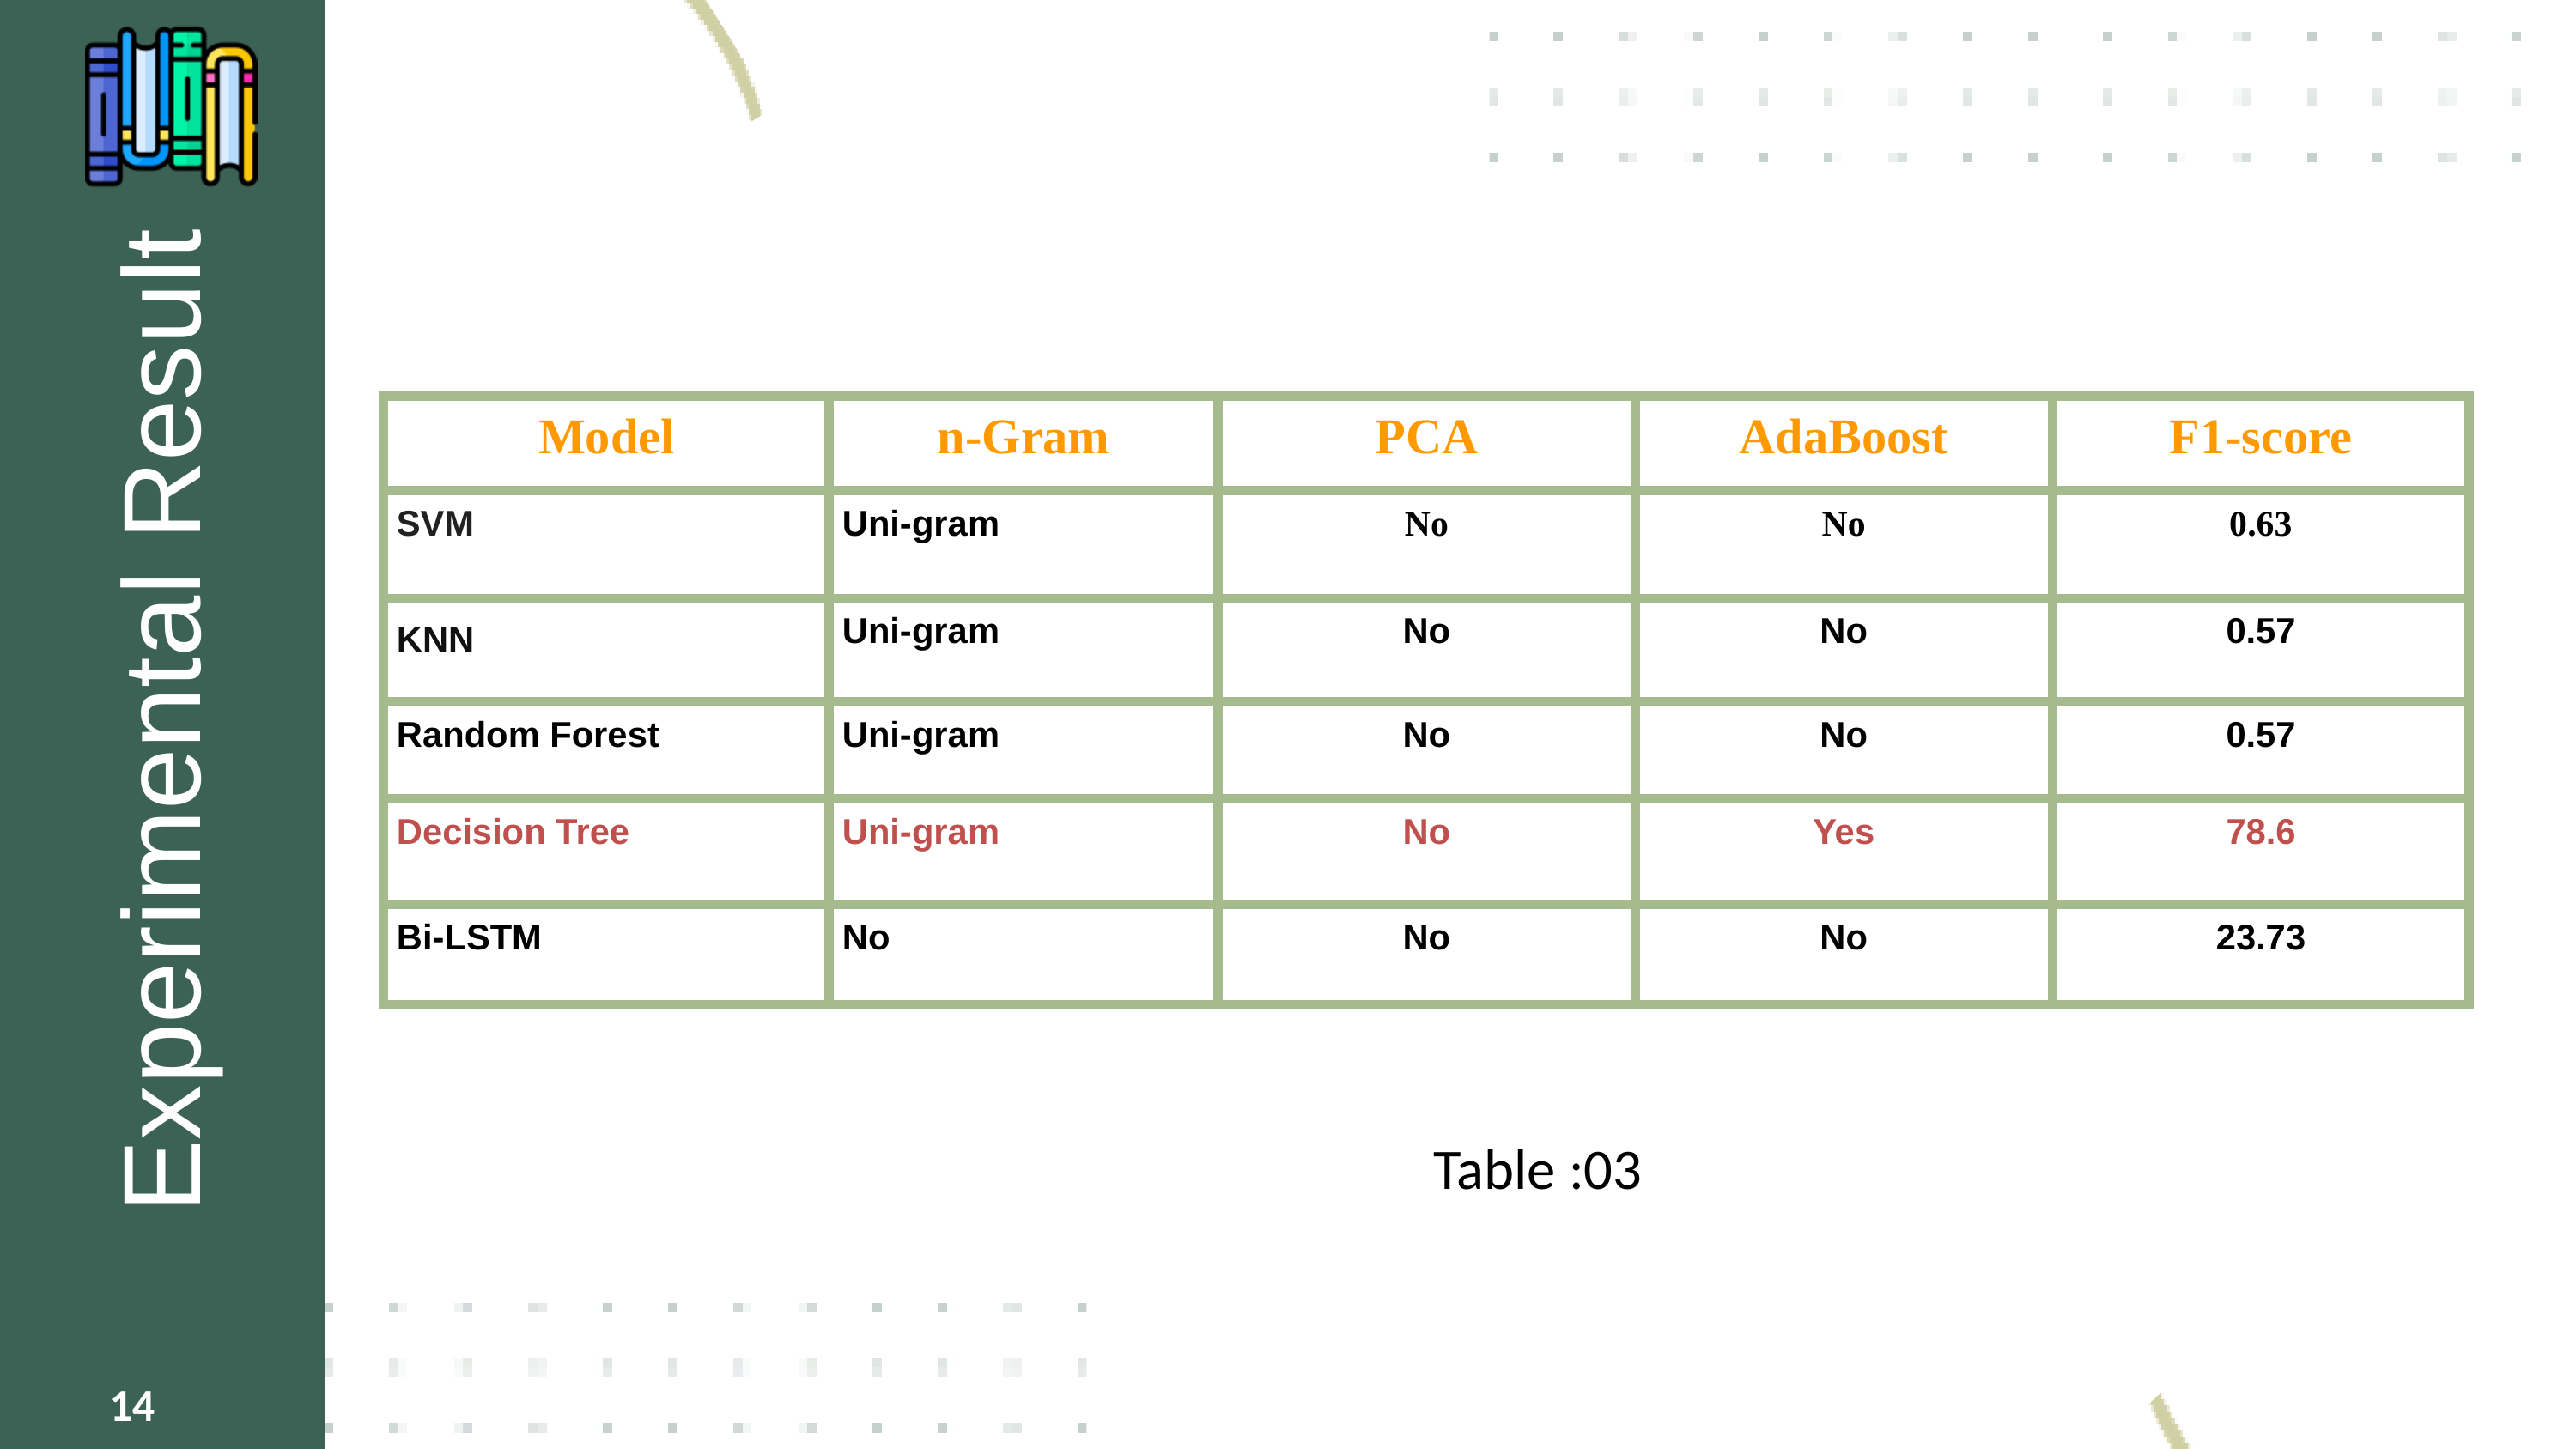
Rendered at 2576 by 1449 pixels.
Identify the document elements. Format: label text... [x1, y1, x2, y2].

table_cell 0.57 [2057, 603, 2464, 697]
table_cell Yes [1640, 803, 2048, 900]
table_cell Decision Tree [388, 803, 824, 900]
table_header F1-score [2057, 401, 2464, 486]
text_box Table :03 [1165, 1119, 1911, 1203]
table_cell No [834, 909, 1213, 1000]
table_header AdaBoost [1640, 401, 2048, 486]
table_header PCA [1223, 401, 1631, 486]
table_cell Uni-gram [834, 603, 1213, 697]
table_cell 0.57 [2057, 706, 2464, 794]
table_cell 78.6 [2057, 803, 2464, 900]
text_box [2117, 1009, 2576, 1449]
table_cell Bi-LSTM [388, 909, 824, 1000]
table_cell No [1640, 495, 2048, 594]
table_cell No [1640, 909, 2048, 1000]
table_cell No [1223, 909, 1631, 1000]
table_cell No [1640, 706, 2048, 794]
table_cell 0.63 [2057, 495, 2464, 594]
table_cell No [1223, 495, 1631, 594]
table_cell No [1640, 603, 2048, 697]
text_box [0, 0, 325, 1449]
picture [85, 21, 258, 194]
table_cell No [1223, 706, 1631, 794]
table_cell 23.73 [2057, 909, 2464, 1000]
table_header Model [388, 401, 824, 486]
text_box [1489, 0, 2576, 162]
text_box [331, 1303, 1087, 1449]
table_cell No [1223, 603, 1631, 697]
table_cell SVM [388, 495, 824, 594]
text_box [331, 0, 775, 387]
table_cell Random Forest [388, 706, 824, 794]
table_cell No [1223, 803, 1631, 900]
table_cell Uni-gram [834, 803, 1213, 900]
table_cell Uni-gram [834, 495, 1213, 594]
table_cell Uni-gram [834, 706, 1213, 794]
table_cell KNN [388, 603, 824, 697]
table_header n-Gram [834, 401, 1213, 486]
